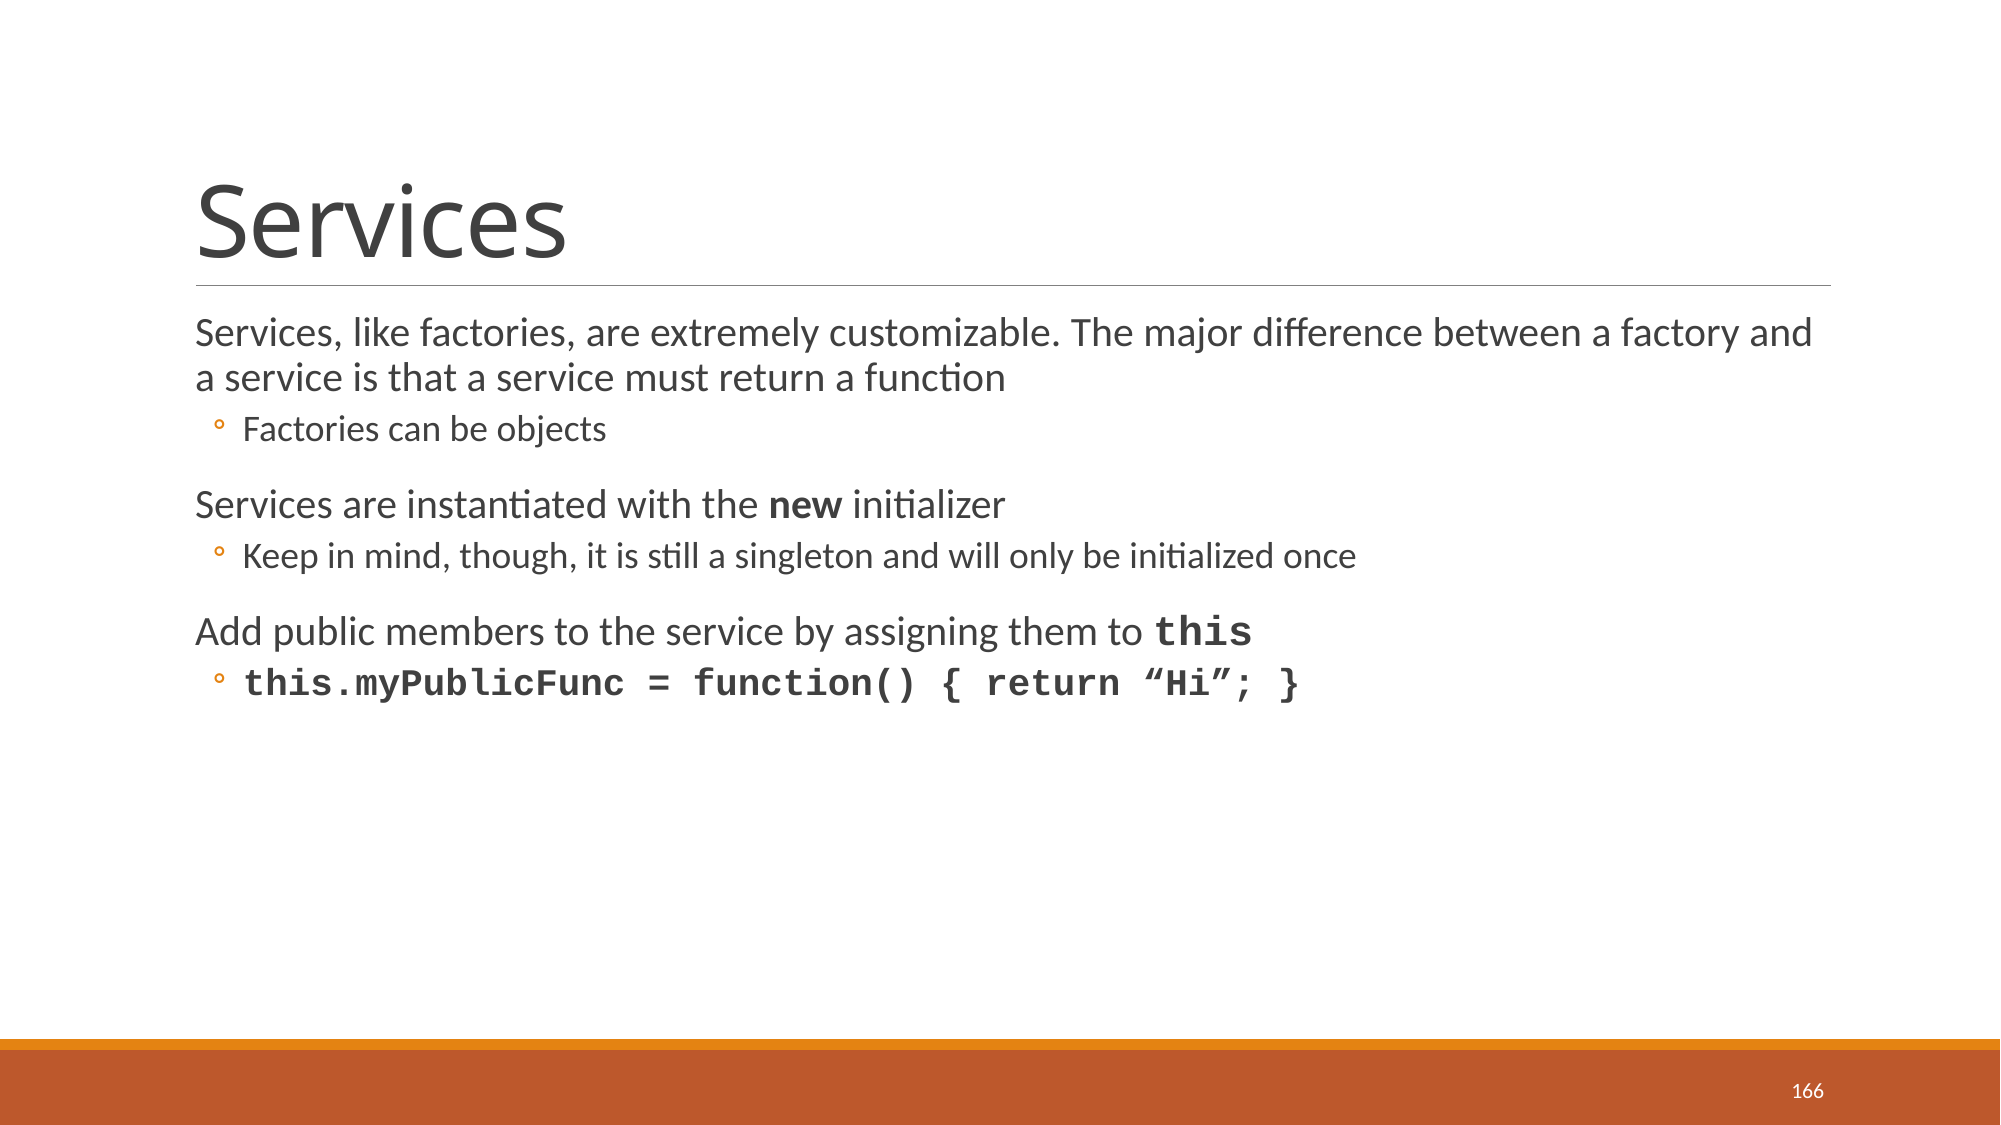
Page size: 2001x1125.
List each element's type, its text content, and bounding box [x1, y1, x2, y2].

slide_number 166 [1624, 1059, 1840, 1120]
title Services [180, 47, 1830, 285]
list Services, like factories, are extremely customizable. The major difference between a factory and a service is that a service must return a function Factories can be objects Services are instantiated with the new initializer Keep in mind, though, it is still a singleton and will only be initialized once Add public members to the service by assigning them to this this.myPublicFunc = function() { return “Hi”; } [180, 302, 1830, 963]
